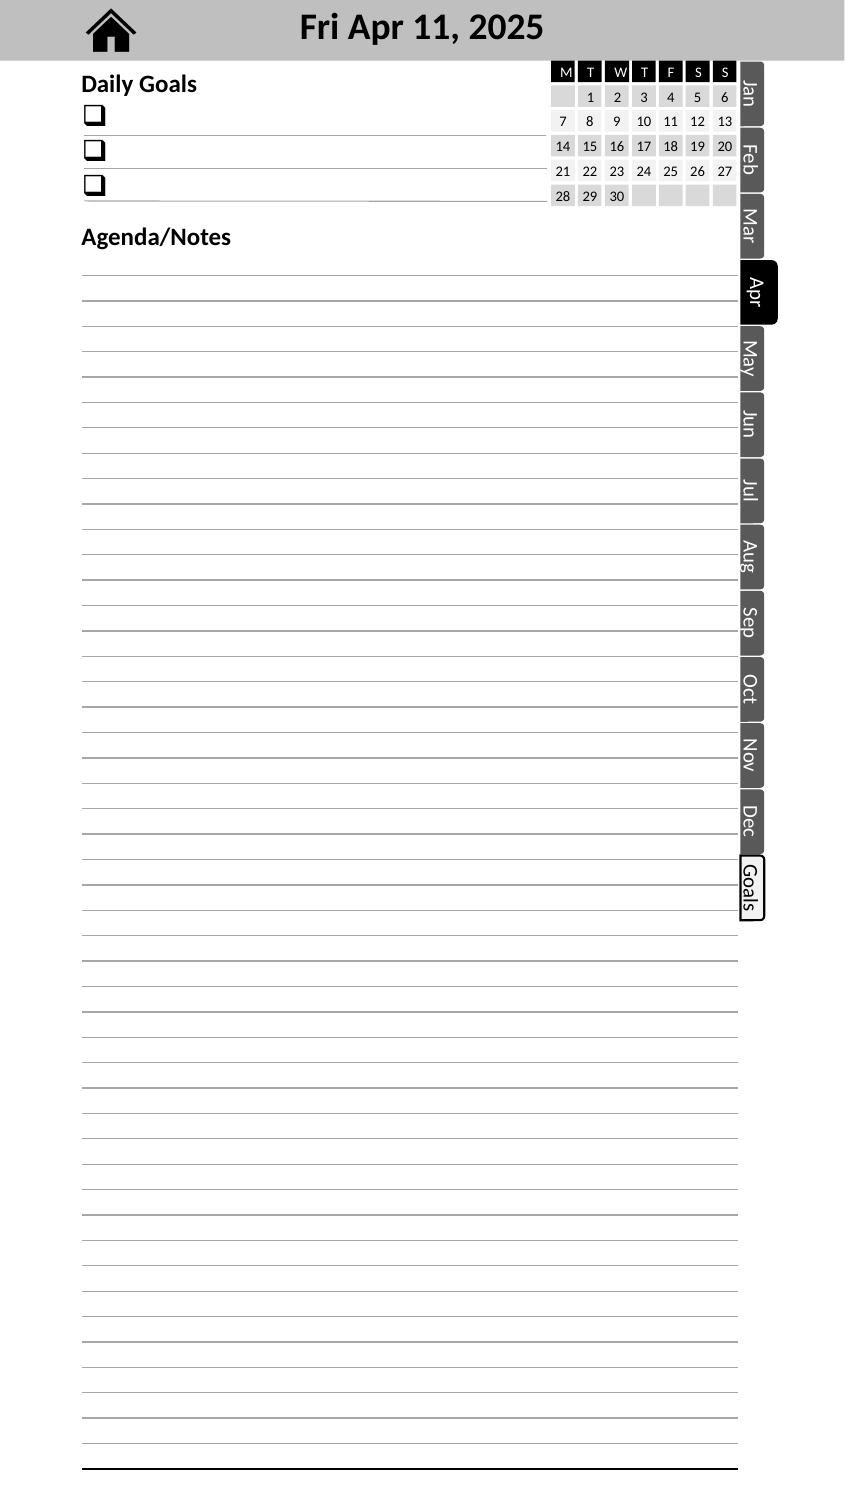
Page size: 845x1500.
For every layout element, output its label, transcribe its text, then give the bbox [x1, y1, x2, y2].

list Fri Apr 11, 2025 [190, 0, 655, 61]
picture [82, 1, 140, 59]
